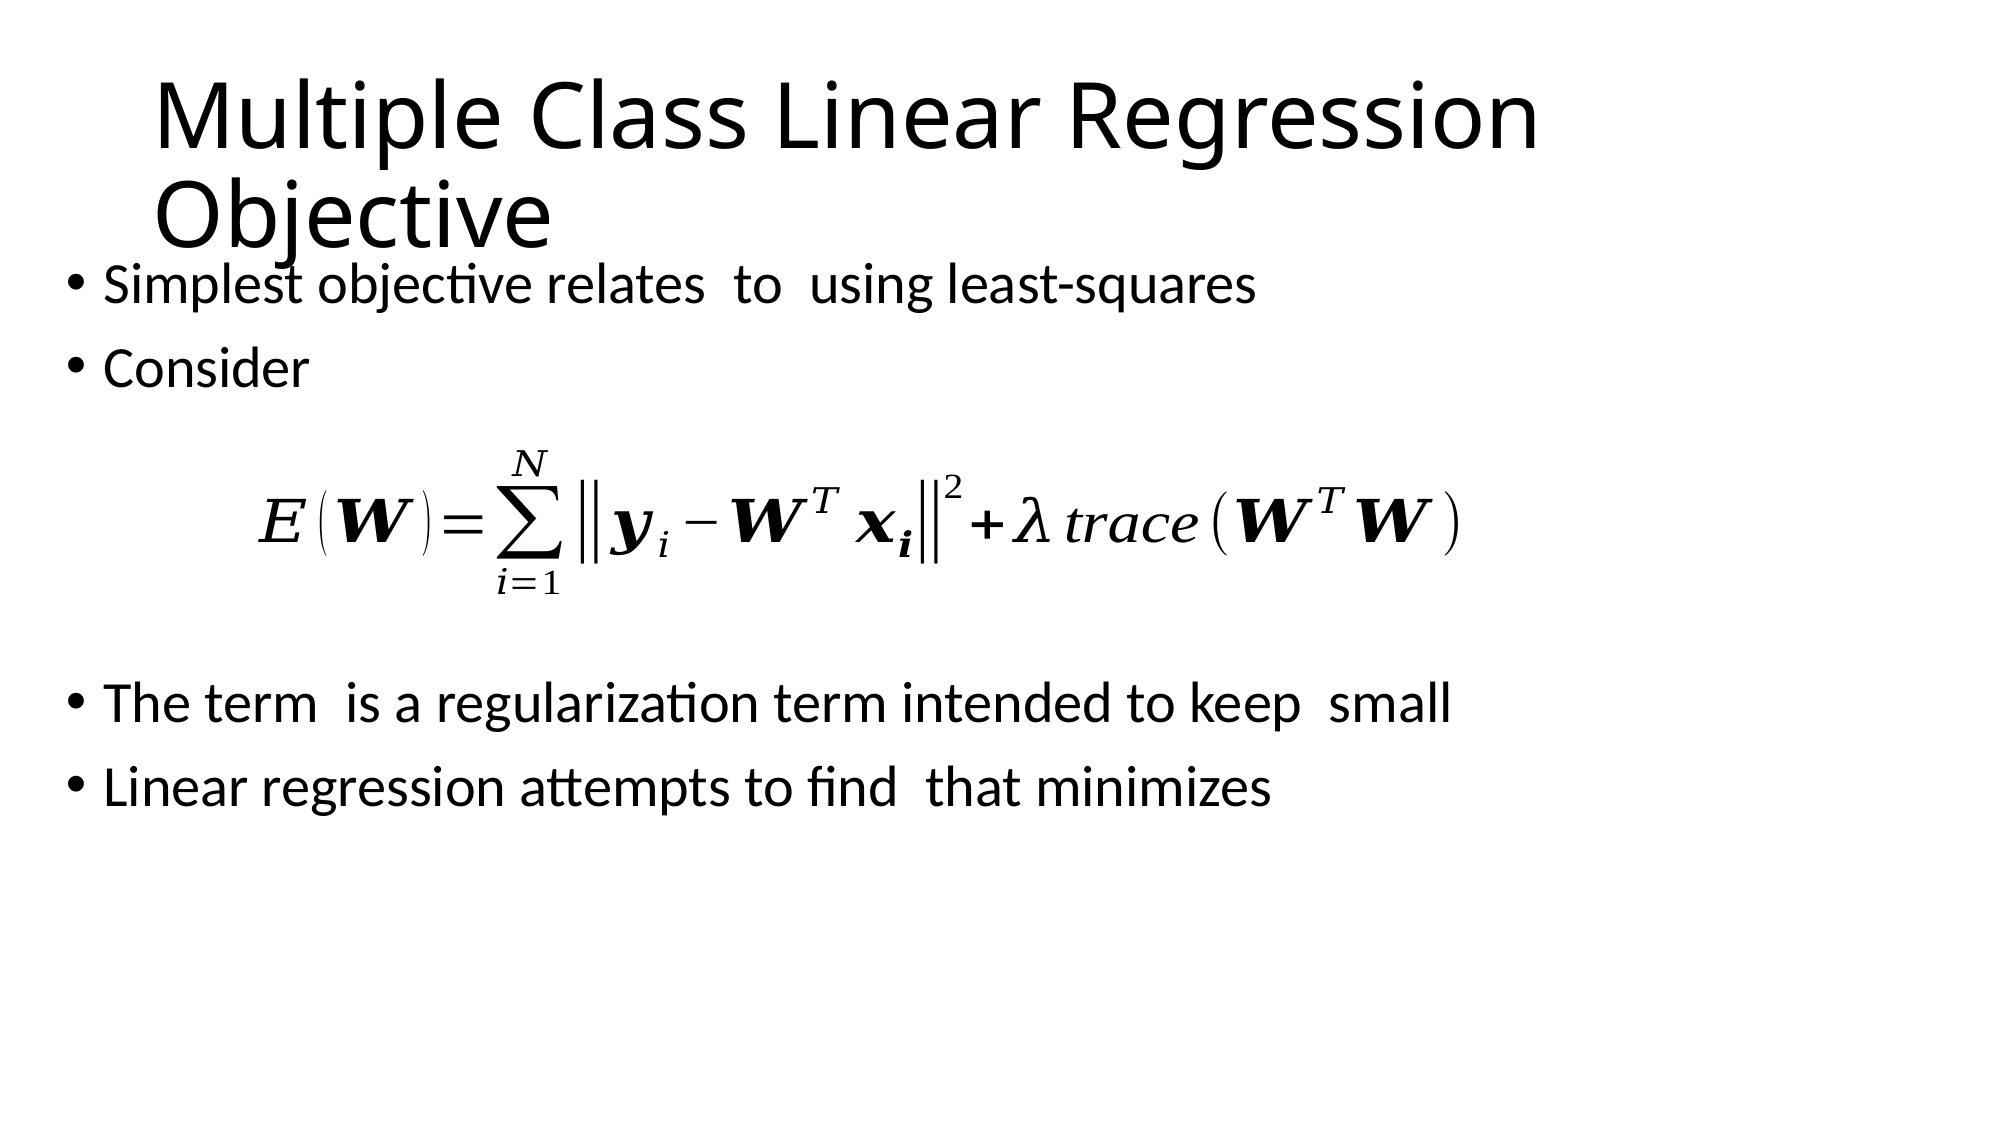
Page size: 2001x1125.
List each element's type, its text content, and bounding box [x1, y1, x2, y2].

title Multiple Class Linear Regression Objective [137, 59, 1863, 278]
